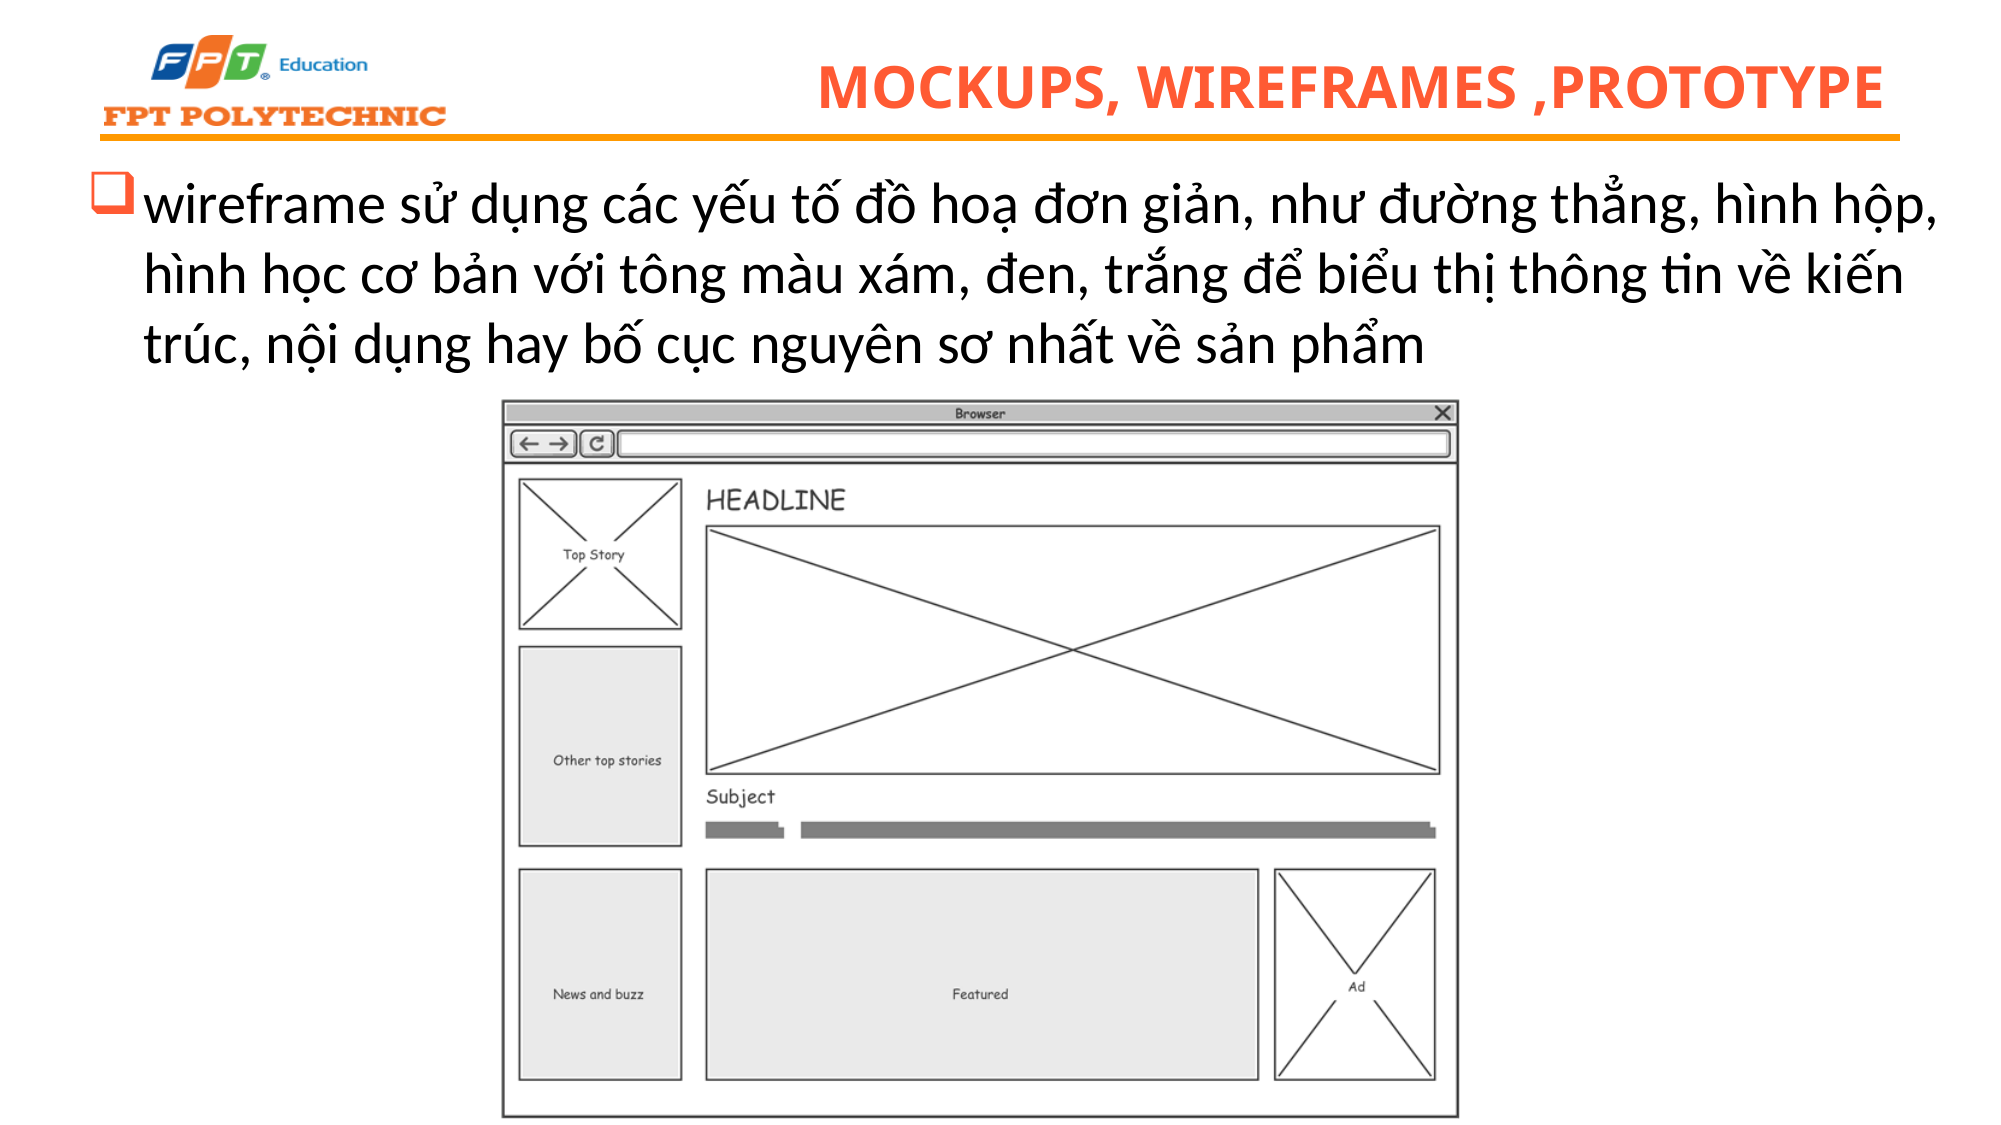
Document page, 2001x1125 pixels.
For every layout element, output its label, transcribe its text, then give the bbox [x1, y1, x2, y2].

picture [499, 398, 1463, 1122]
title Mockups, Wireframes ,Prototype [450, 45, 1900, 125]
text_box wireframe sử dụng các yếu tố đồ hoạ đơn giản, như đường thẳng, hình hộp, hình học cơ bản với tông màu xám, đen, trắng để biểu thị thông tin về kiến trúc, nội dụng hay bố cục nguyên sơ nhất về sản phẩm [72, 157, 1963, 383]
picture [104, 35, 450, 126]
